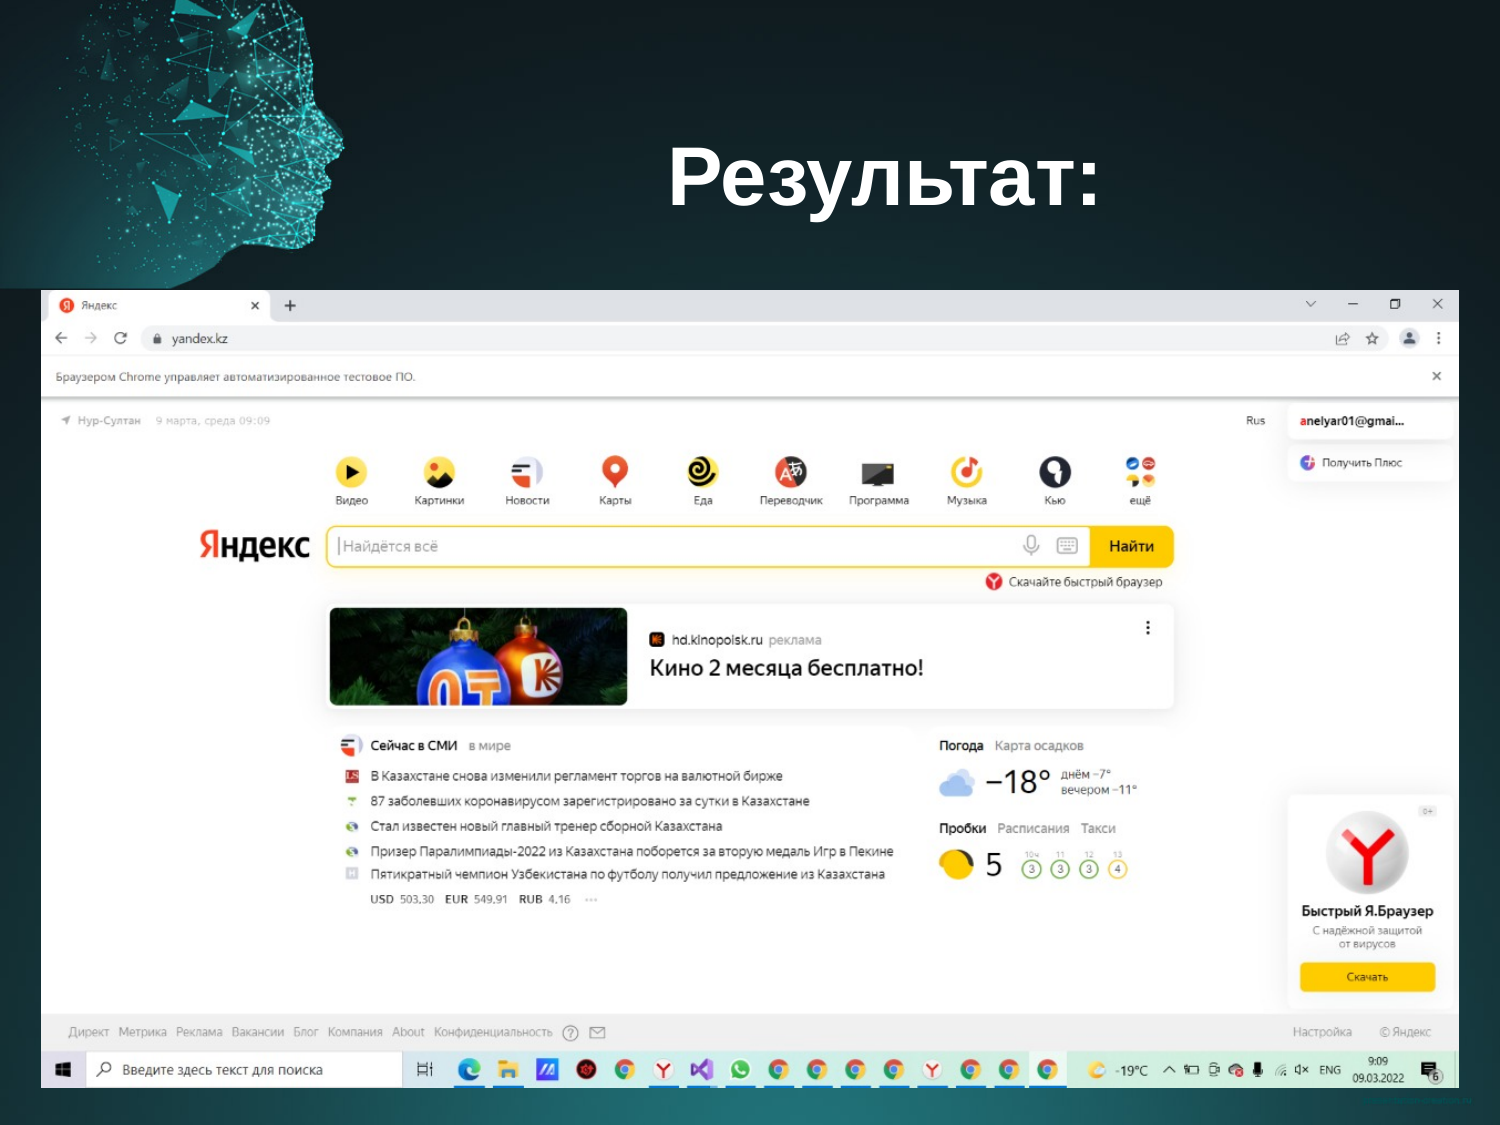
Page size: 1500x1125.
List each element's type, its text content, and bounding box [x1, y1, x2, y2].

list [41, 290, 1459, 1089]
picture [0, 0, 1500, 1125]
title Результат: [348, 78, 1424, 267]
